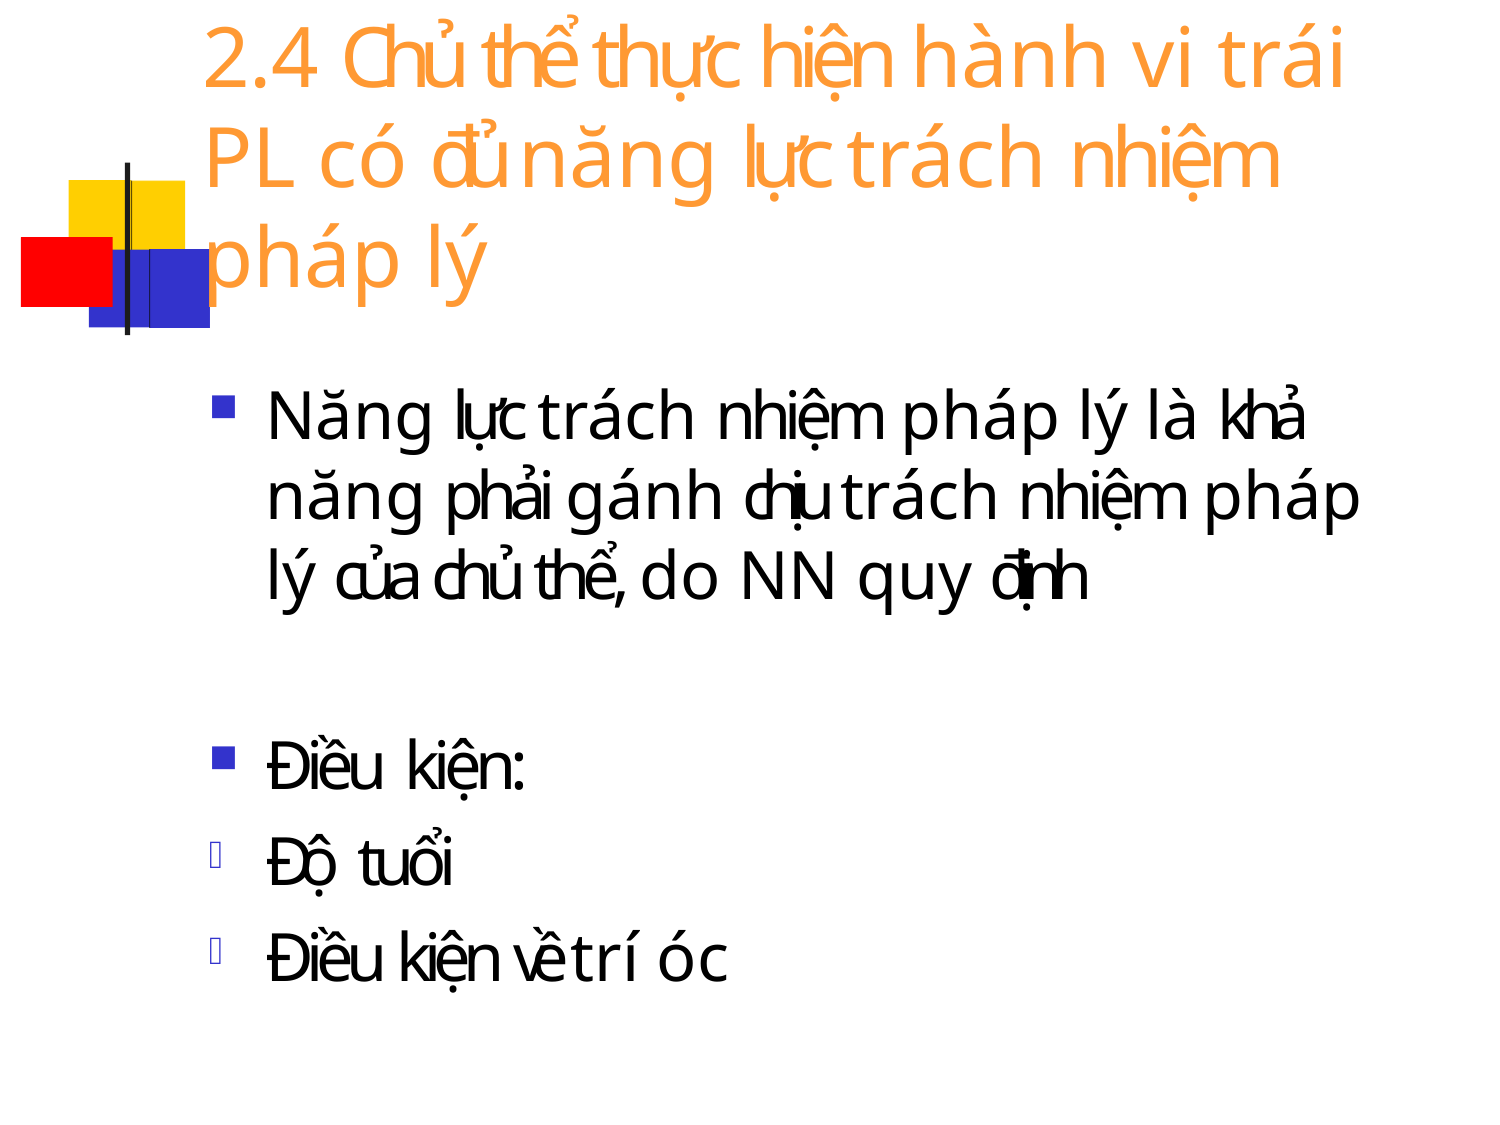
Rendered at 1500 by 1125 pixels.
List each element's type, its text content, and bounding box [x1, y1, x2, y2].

title 2.4 Chủ thể thực hiện hành vi trái PL có đủ năng lực trách nhiệm pháp lý [200, 1, 1446, 304]
picture [20, 180, 210, 328]
text_box Năng lực trách nhiệm pháp lý là khả năng phải gánh chịu trách nhiệm pháp lý của chủ thể, do NN quy định Điều kiện: Độ tuổi Điều kiện về trí óc [206, 370, 1403, 995]
